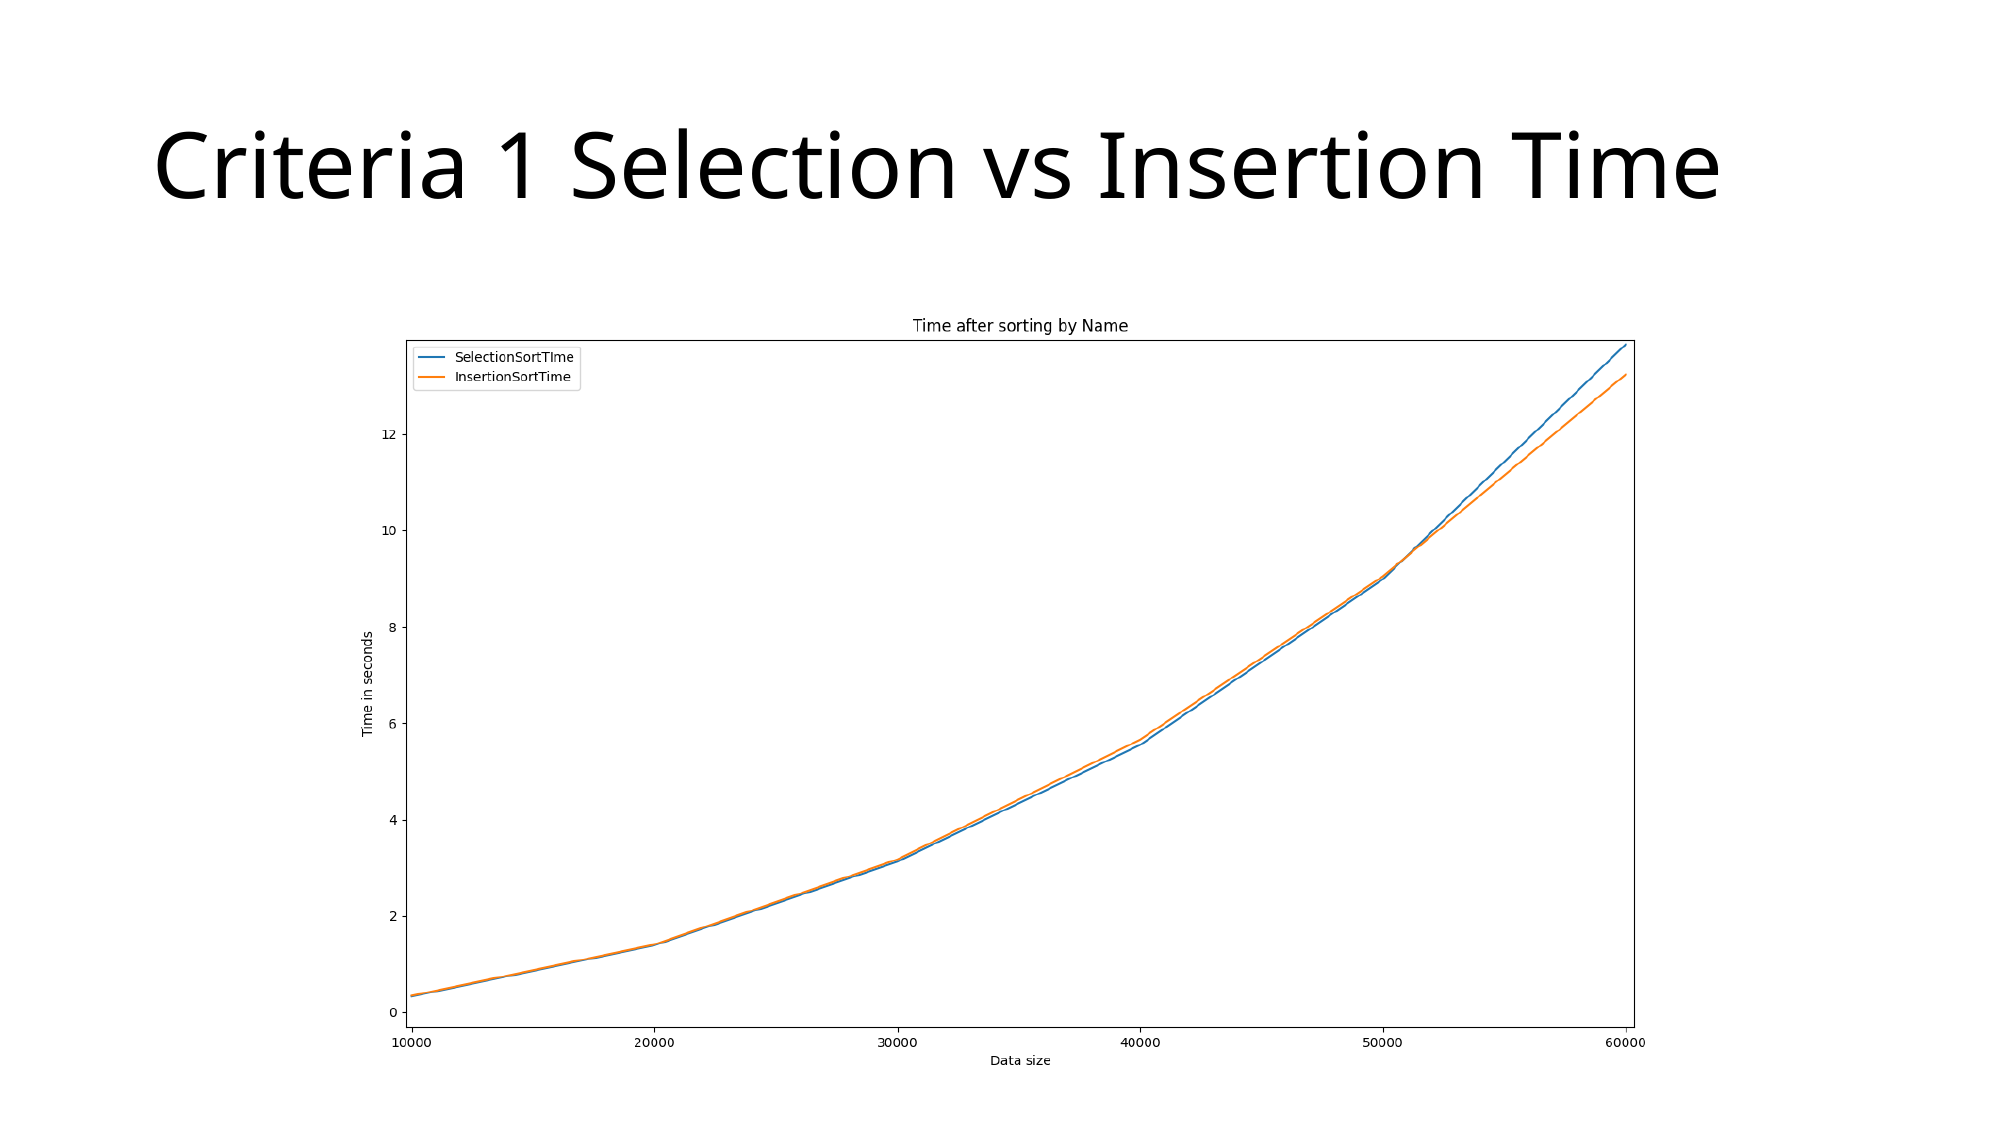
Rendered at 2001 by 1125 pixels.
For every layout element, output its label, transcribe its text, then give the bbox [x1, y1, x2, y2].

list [208, 232, 1792, 1125]
title Criteria 1 Selection vs Insertion Time [137, 59, 1863, 278]
